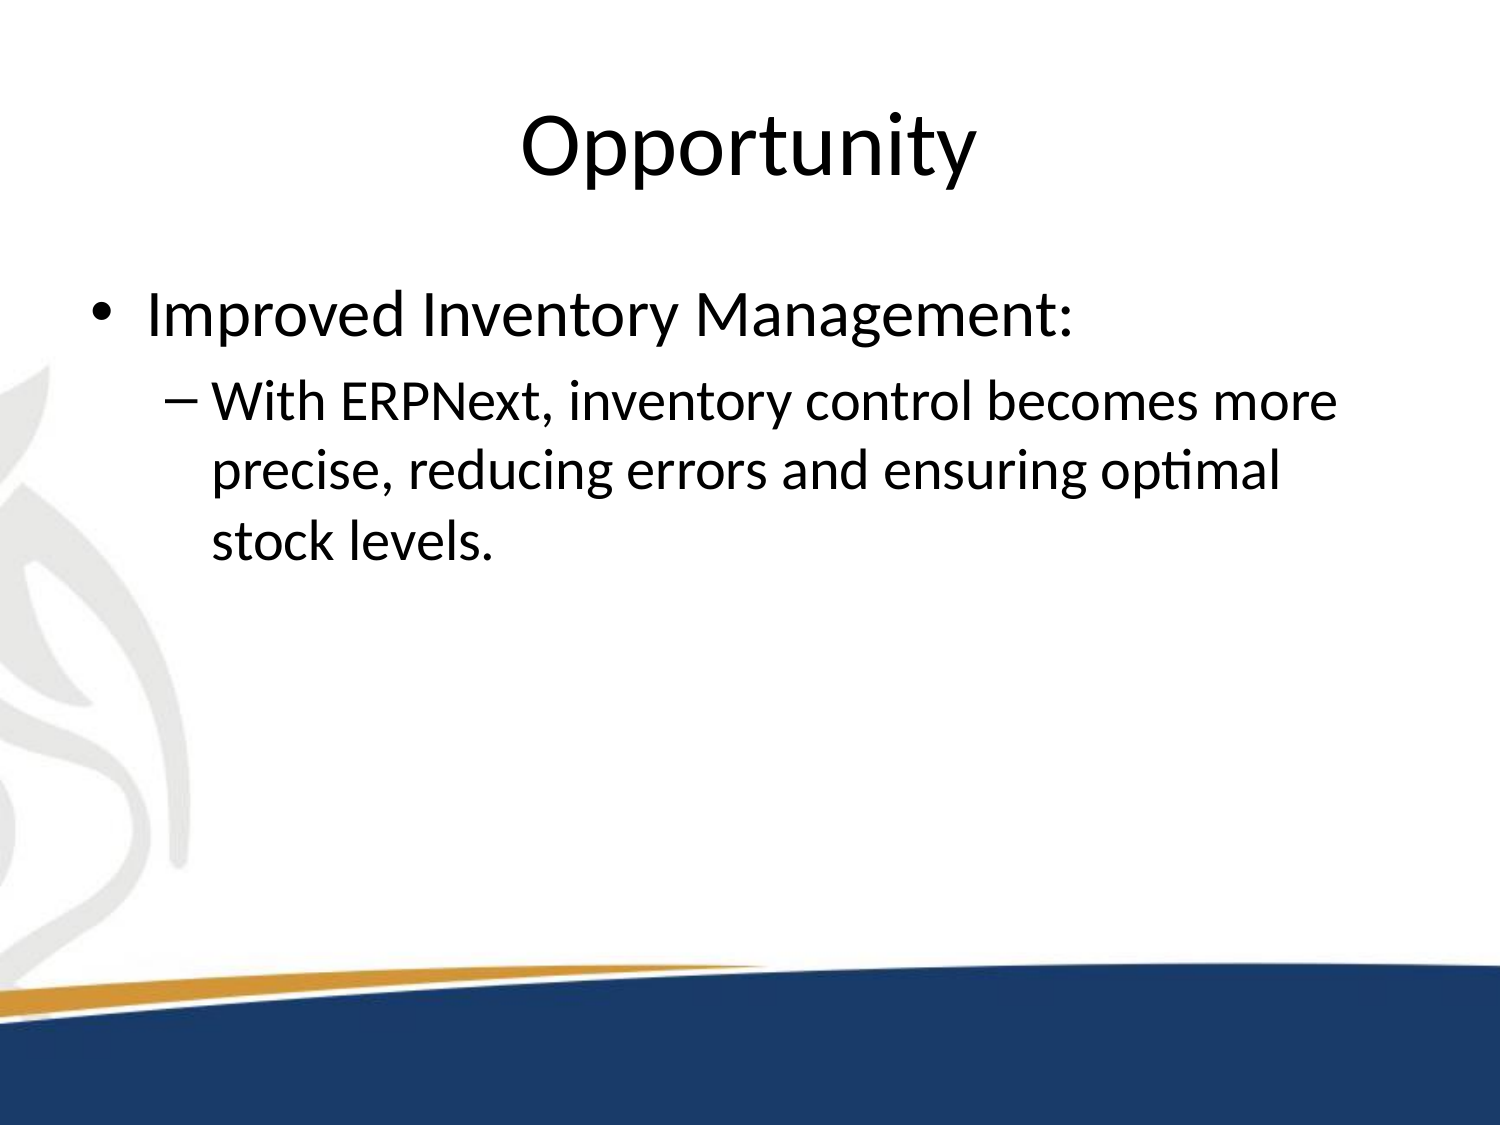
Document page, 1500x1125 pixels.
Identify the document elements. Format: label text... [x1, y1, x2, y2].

picture [0, 0, 1500, 1125]
title Opportunity [75, 45, 1425, 233]
list Improved Inventory Management: With ERPNext, inventory control becomes more precise, reducing errors and ensuring optimal stock levels. [75, 262, 1425, 1005]
